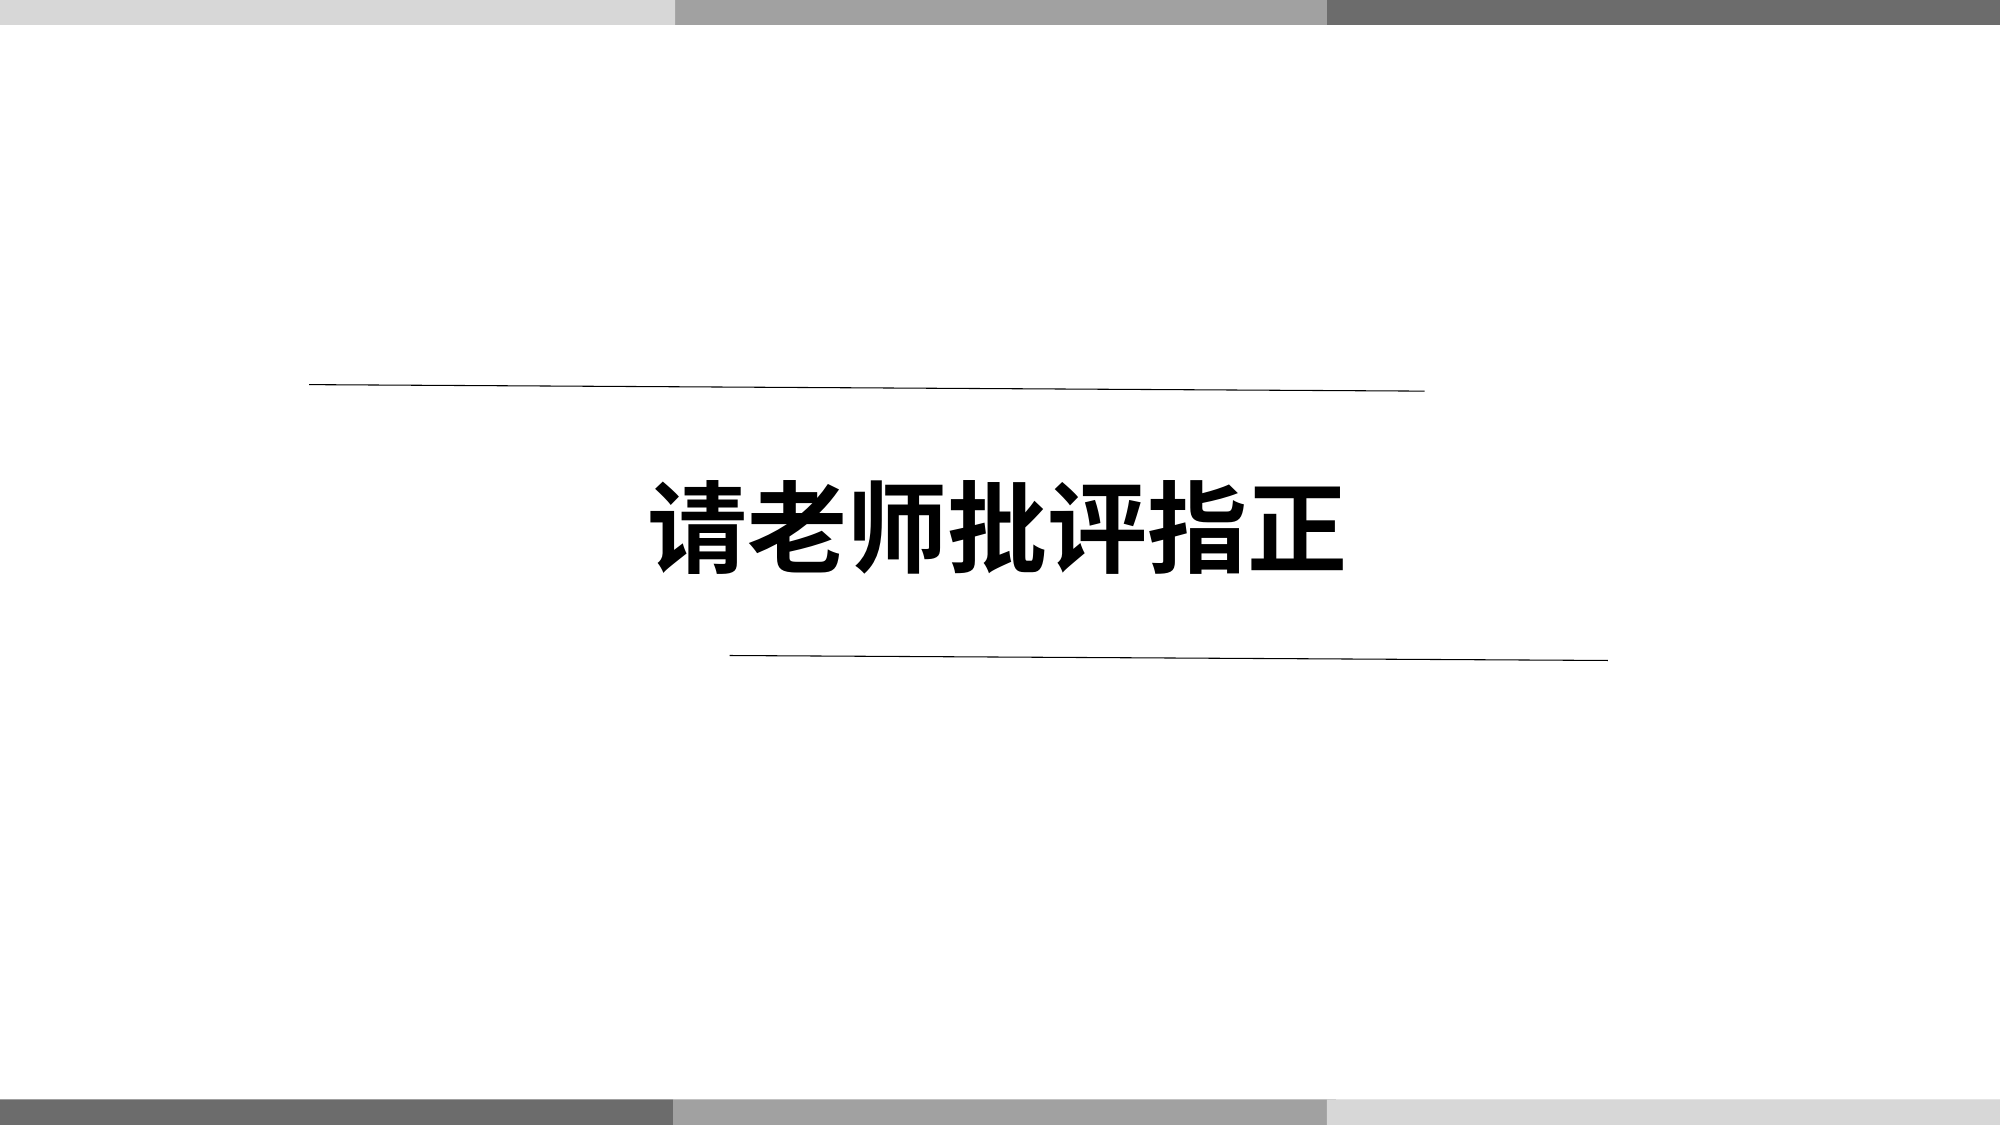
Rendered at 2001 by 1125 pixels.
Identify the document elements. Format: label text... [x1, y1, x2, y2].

text_box [672, 1098, 1326, 1125]
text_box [729, 655, 1608, 661]
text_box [309, 384, 1425, 392]
text_box [1328, 0, 2000, 26]
text_box 请老师批评指正 [633, 458, 1363, 593]
text_box [0, 1098, 672, 1125]
text_box [1326, 1098, 2000, 1125]
text_box [0, 0, 676, 26]
text_box [676, 0, 1328, 26]
